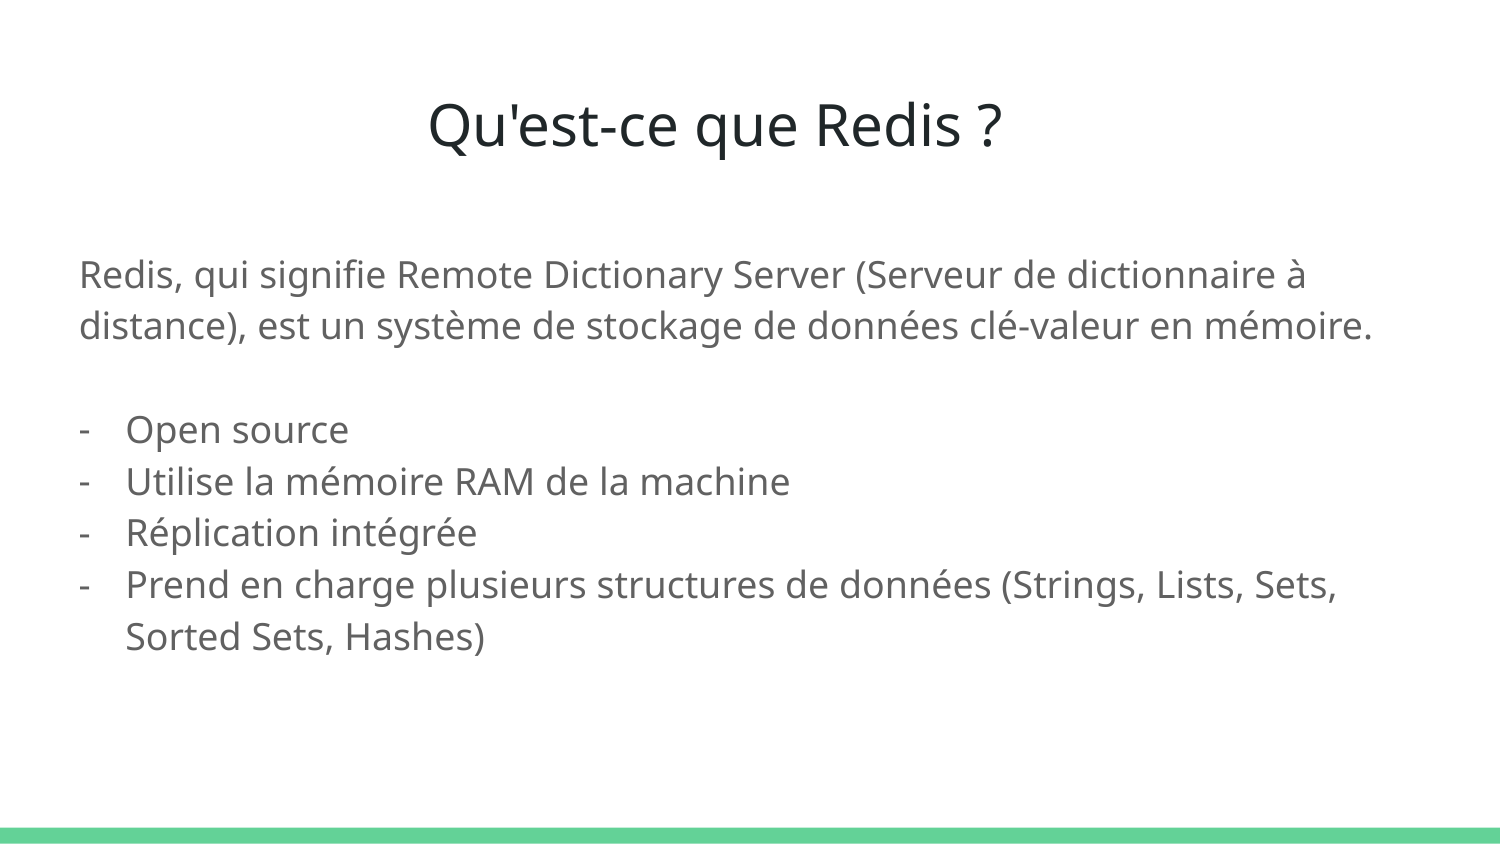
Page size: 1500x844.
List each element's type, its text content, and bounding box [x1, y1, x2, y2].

title Qu'est-ce que Redis ? [51, 72, 1449, 167]
list Redis, qui signifie Remote Dictionary Server (Serveur de dictionnaire à distance), est un système de stockage de données clé-valeur en mémoire. Open source Utilise la mémoire RAM de la machine Réplication intégrée Prend en charge plusieurs structures de données (Strings, Lists, Sets, Sorted Sets, Hashes) [51, 229, 1449, 750]
